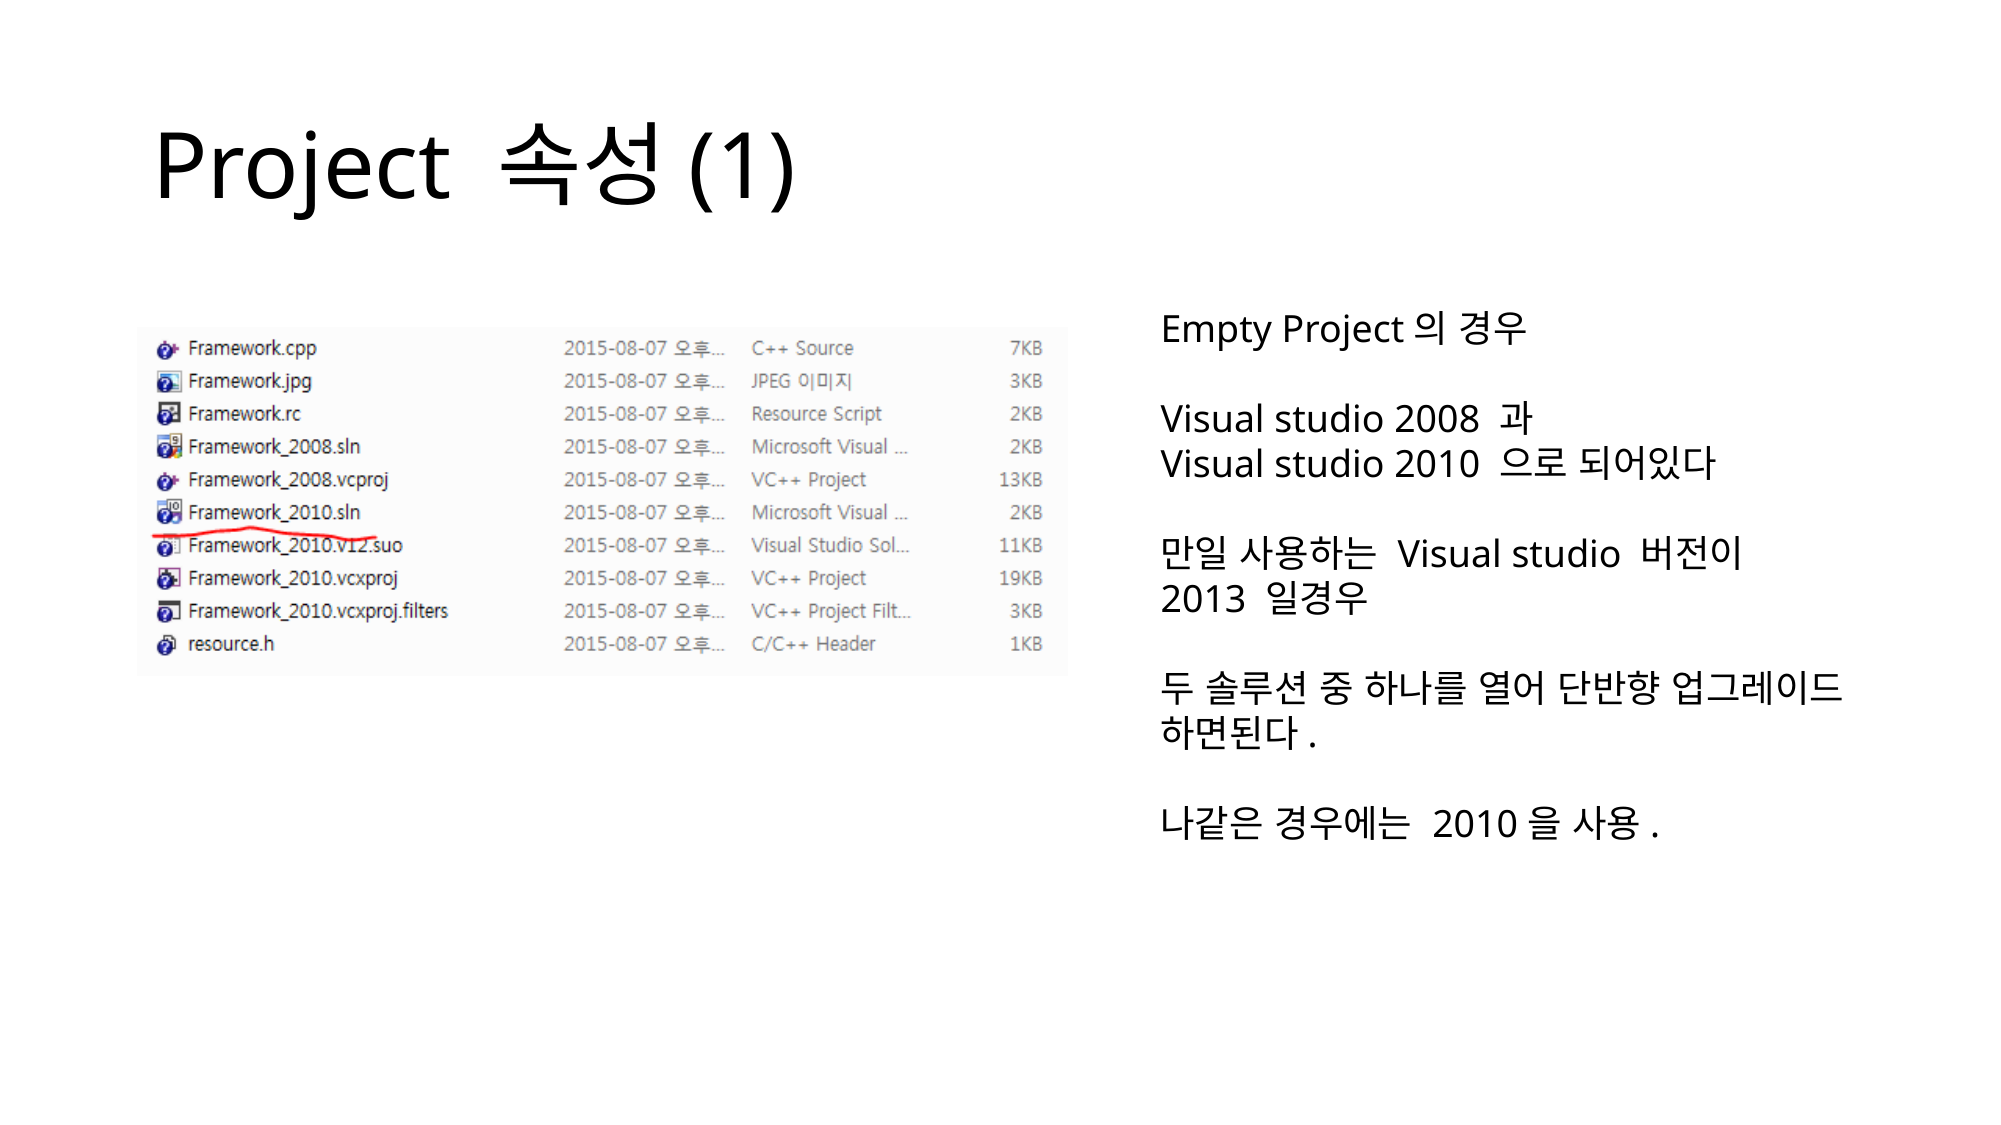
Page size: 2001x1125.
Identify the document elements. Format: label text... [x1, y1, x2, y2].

title Project 속성(1) [137, 59, 1863, 278]
text_box Empty Project의 경우 Visual studio 2008 과 Visual studio 2010 으로 되어있다 만일 사용하는 Visual studio 버전이 2013 일경우 두 솔루션 중 하나를 열어 단반향 업그레이드 하면된다. 나같은 경우에는 2010을 사용. [1145, 297, 1860, 852]
picture [137, 327, 1068, 676]
